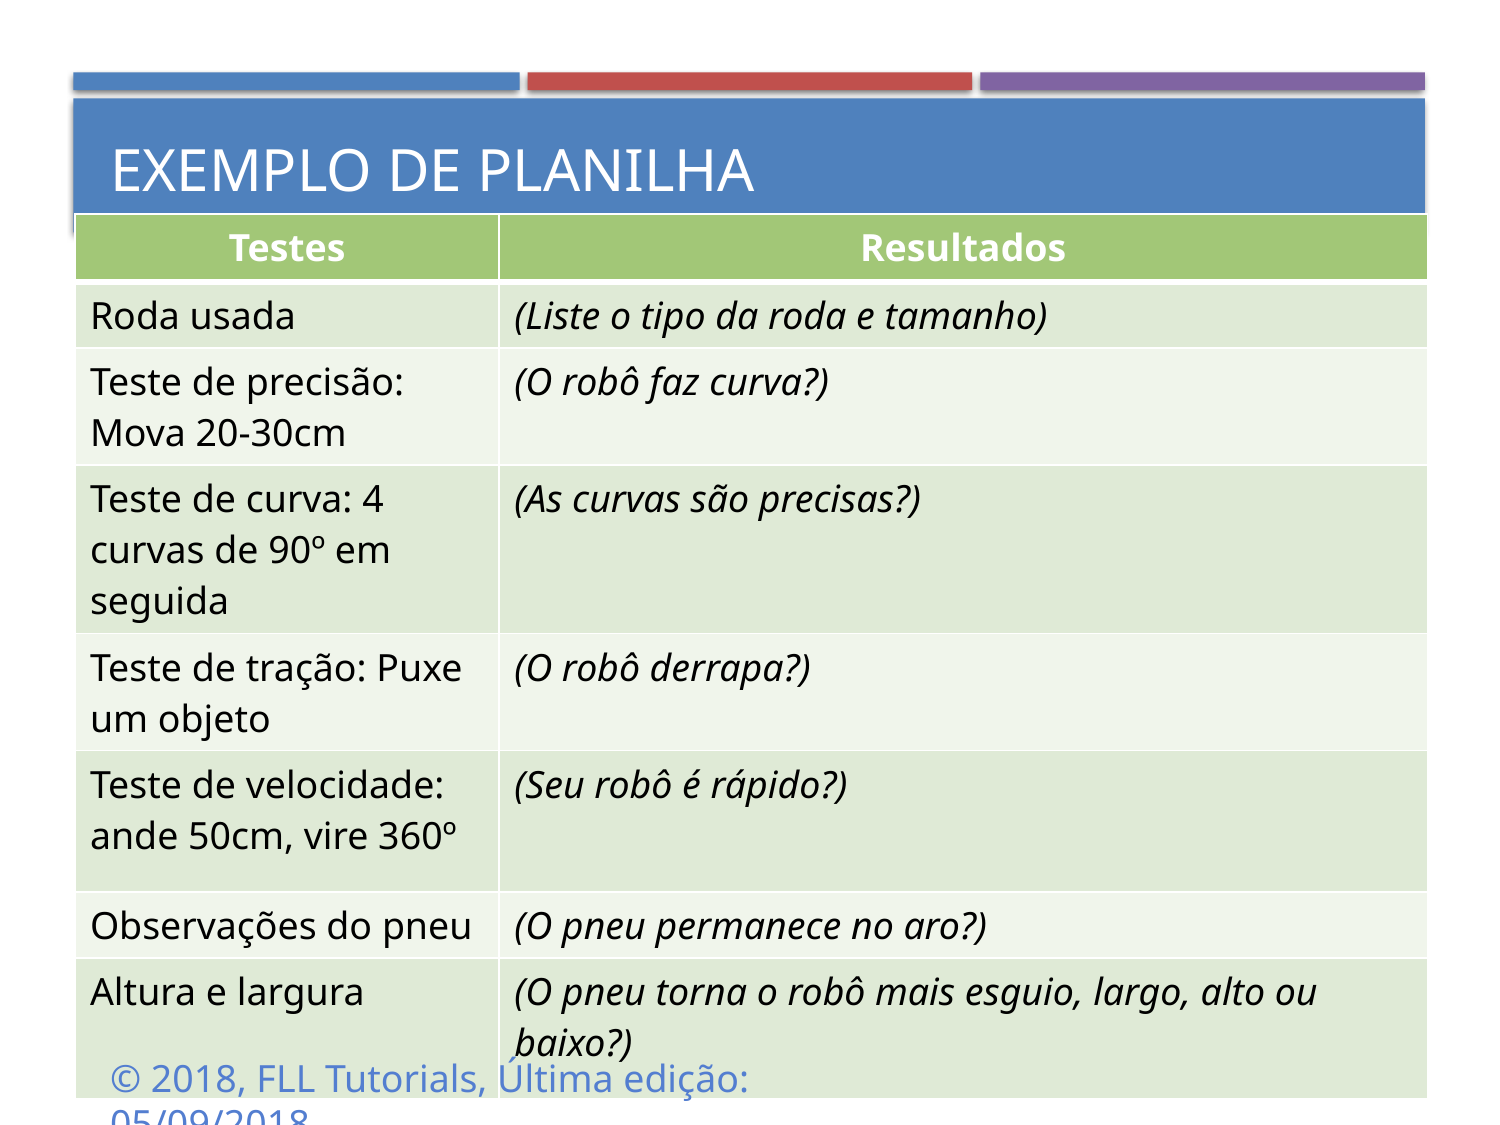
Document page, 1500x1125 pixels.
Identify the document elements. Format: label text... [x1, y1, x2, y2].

table_cell (O robô derrapa?) [500, 634, 1427, 750]
table_cell Teste de curva: 4 curvas de 90º em seguida [76, 466, 498, 633]
table_cell (O pneu torna o robô mais esguio, largo, alto ou baixo?) [500, 959, 1427, 1098]
table_cell Teste de velocidade: ande 50cm, vire 360º [76, 751, 498, 891]
text_box Exemplo de planilha [95, 112, 1406, 211]
text_box © 2018, FLL Tutorials, Última edição: 05/09/2018 [95, 1047, 957, 1108]
table_cell (As curvas são precisas?) [500, 466, 1427, 633]
table_cell Altura e largura [76, 959, 498, 1098]
table_header Resultados [500, 215, 1427, 279]
table_cell Roda usada [76, 285, 498, 347]
table_cell (O robô faz curva?) [500, 349, 1427, 464]
table_cell Observações do pneu [76, 893, 498, 957]
table_cell (Seu robô é rápido?) [500, 751, 1427, 891]
table_cell Teste de tração: Puxe um objeto [76, 634, 498, 750]
table_cell (Liste o tipo da roda e tamanho) [500, 285, 1427, 347]
table_cell (O pneu permanece no aro?) [500, 893, 1427, 957]
table_cell Teste de precisão: Mova 20-30cm [76, 349, 498, 464]
table_header Testes [76, 215, 498, 279]
